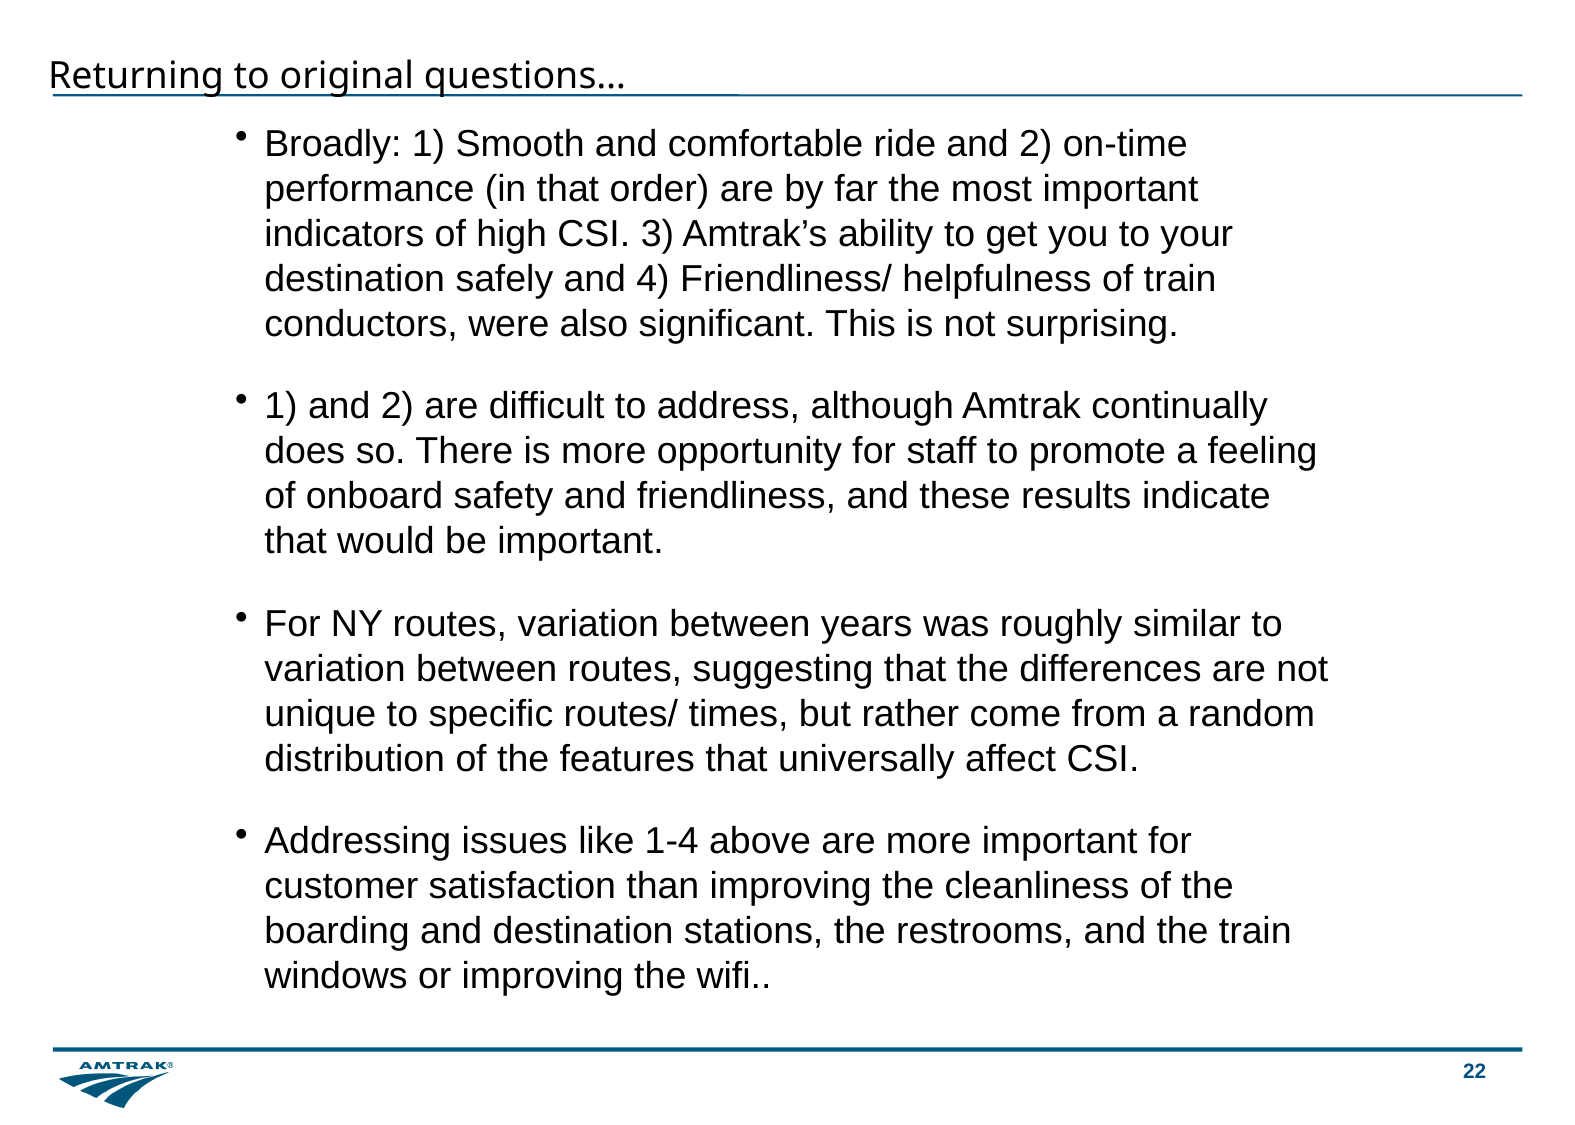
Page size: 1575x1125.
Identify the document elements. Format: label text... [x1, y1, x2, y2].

picture [59, 1062, 173, 1108]
title Returning to original questions… [33, 34, 1539, 188]
list Broadly: 1) Smooth and comfortable ride and 2) on-time performance (in that order) are by far the most important indicators of high CSI. 3) Amtrak’s ability to get you to your destination safely and 4) Friendliness/ helpfulness of train conductors, were also significant. This is not surprising. 1) and 2) are difficult to address, although Amtrak continually does so. There is more opportunity for staff to promote a feeling of onboard safety and friendliness, and these results indicate that would be important. For NY routes, variation between years was roughly similar to variation between routes, suggesting that the differences are not unique to specific routes/ times, but rather come from a random distribution of the features that universally affect CSI. Addressing issues like 1-4 above are more important for customer satisfaction than improving the cleanliness of the boarding and destination stations, the restrooms, and the train windows or improving the wifi.. [220, 111, 1352, 783]
